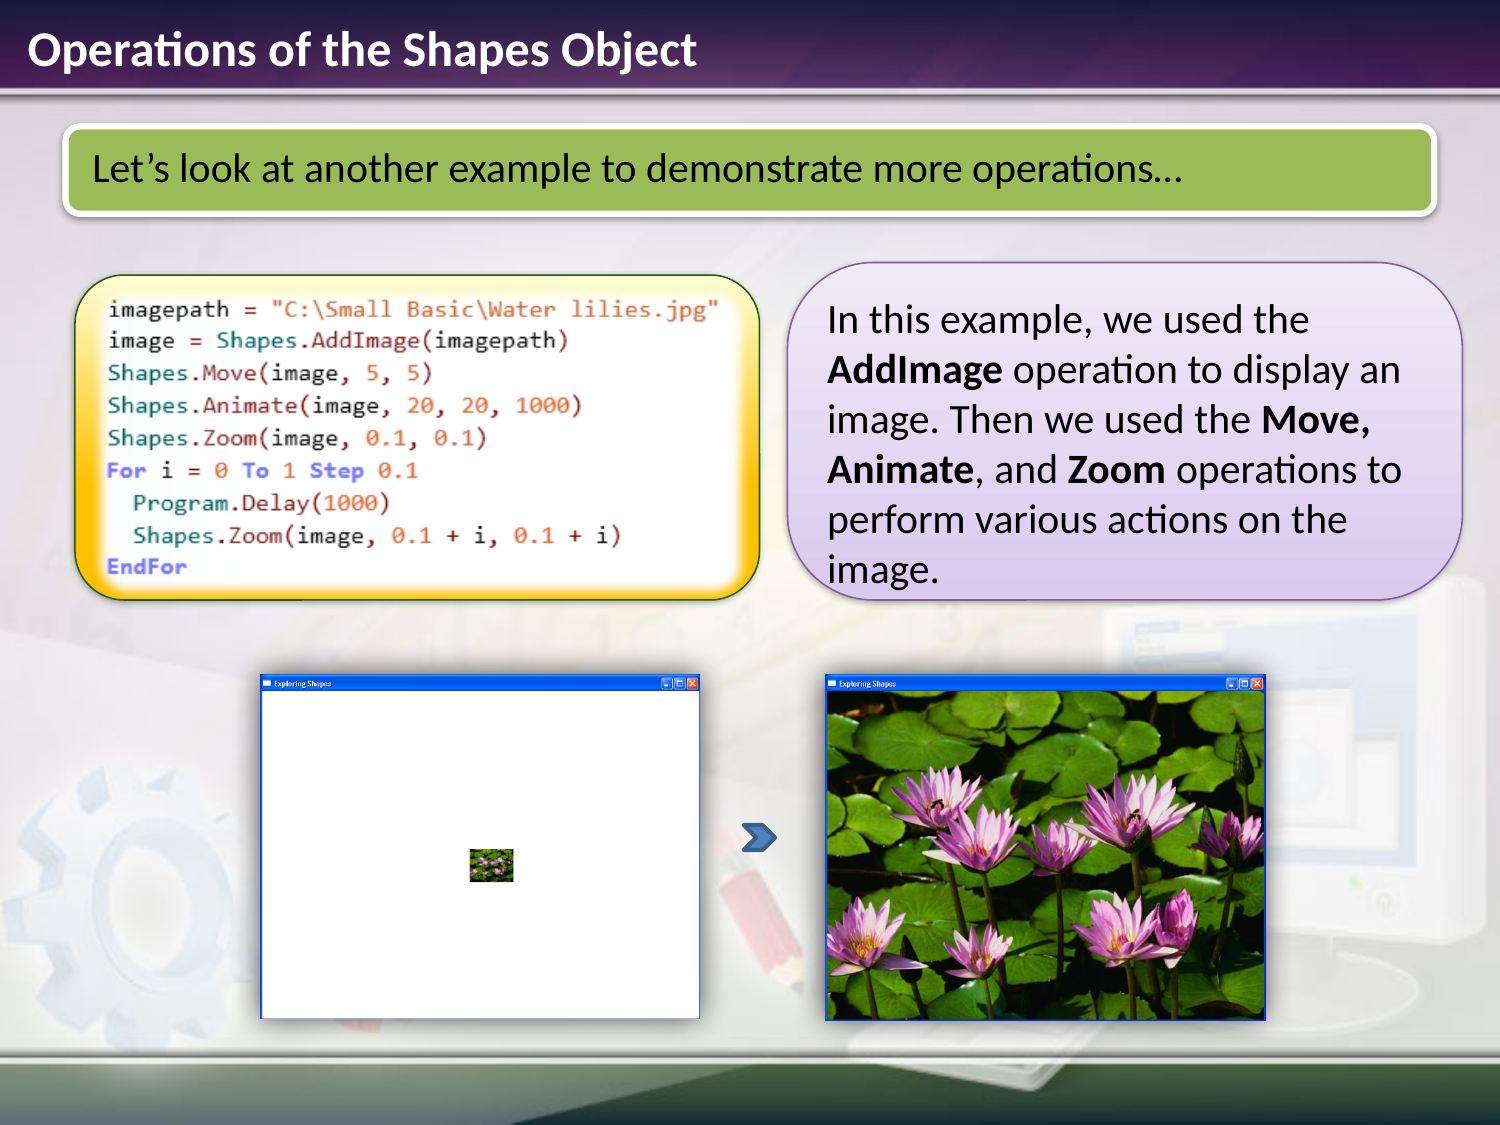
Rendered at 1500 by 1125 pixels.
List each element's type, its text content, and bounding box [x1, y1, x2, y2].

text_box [65, 126, 1435, 215]
picture [0, 0, 1500, 1125]
text_box [741, 822, 778, 853]
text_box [787, 262, 1464, 603]
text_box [74, 274, 760, 601]
text_box Operations of the Shapes Object [12, 0, 1363, 93]
